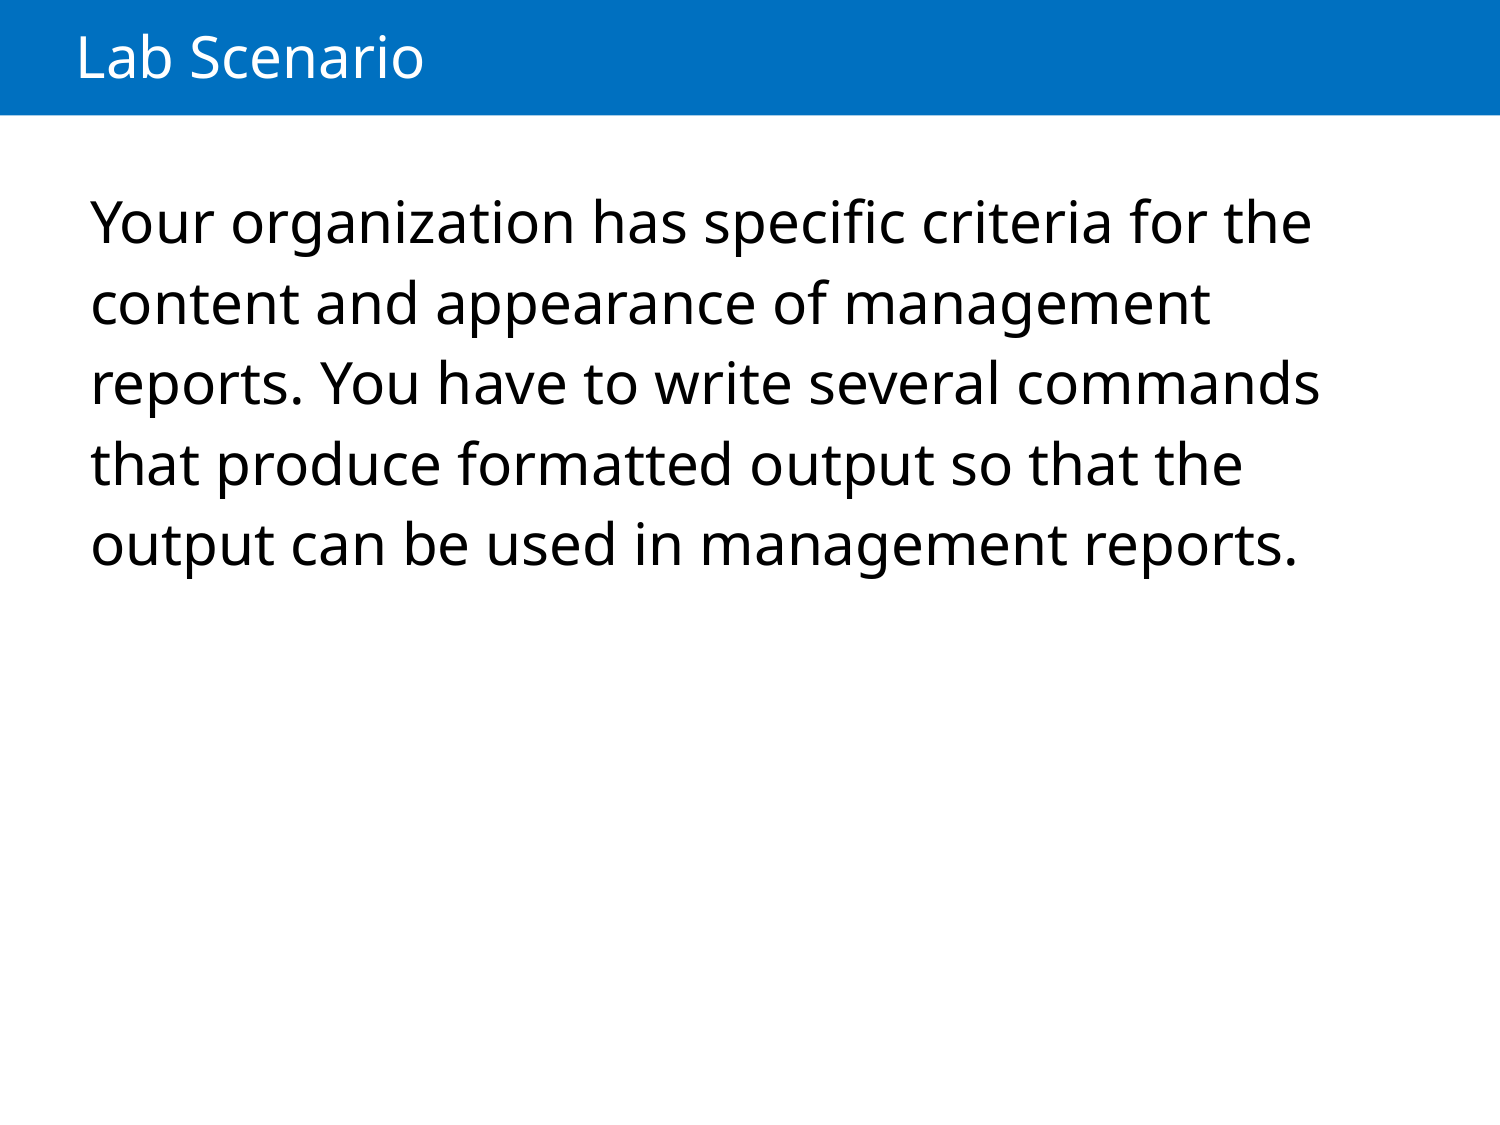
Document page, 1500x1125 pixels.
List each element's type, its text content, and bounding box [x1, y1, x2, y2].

title Lab Scenario [75, 0, 1351, 122]
text_box Your organization has specific criteria for the content and appearance of management reports. You have to write several commands that produce formatted output so that the output can be used in management reports. [75, 167, 1408, 585]
